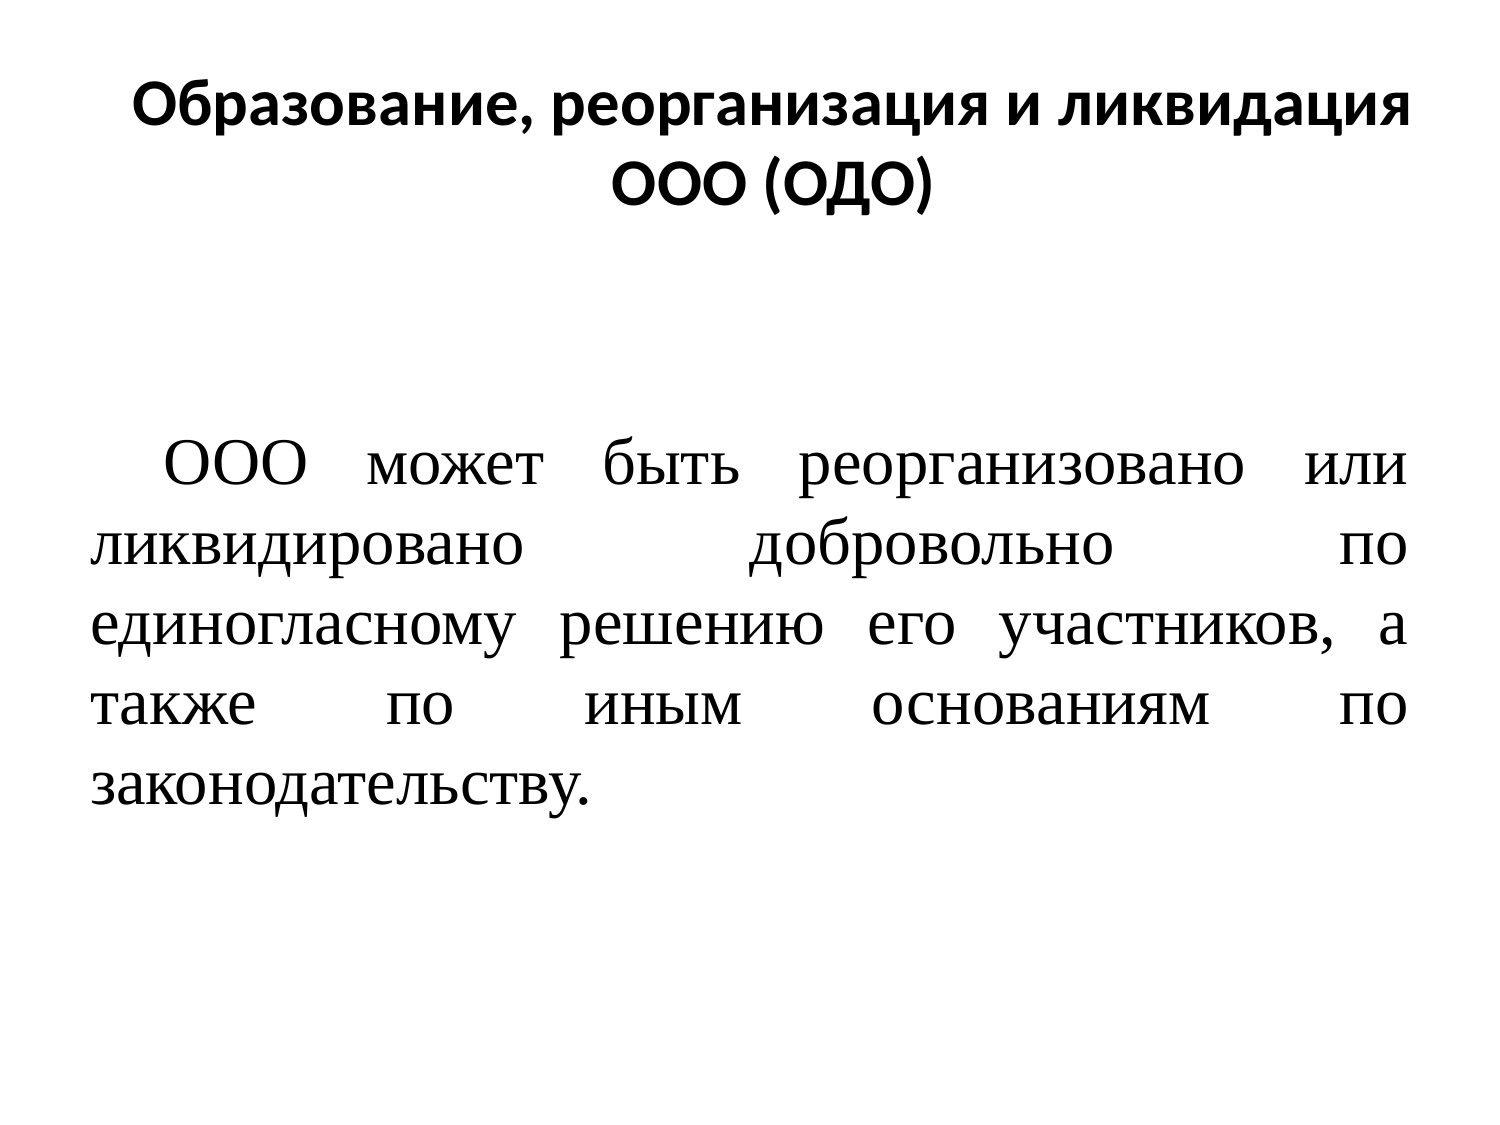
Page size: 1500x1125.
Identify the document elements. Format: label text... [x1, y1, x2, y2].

list ООО может быть реорганизовано или ликвидировано добровольно по единогласному решению его участников, а также по иным основаниям по законодательству. [75, 316, 1425, 1005]
title Образование, реорганизация и ликвидация ООО (ОДО) [46, 45, 1500, 233]
